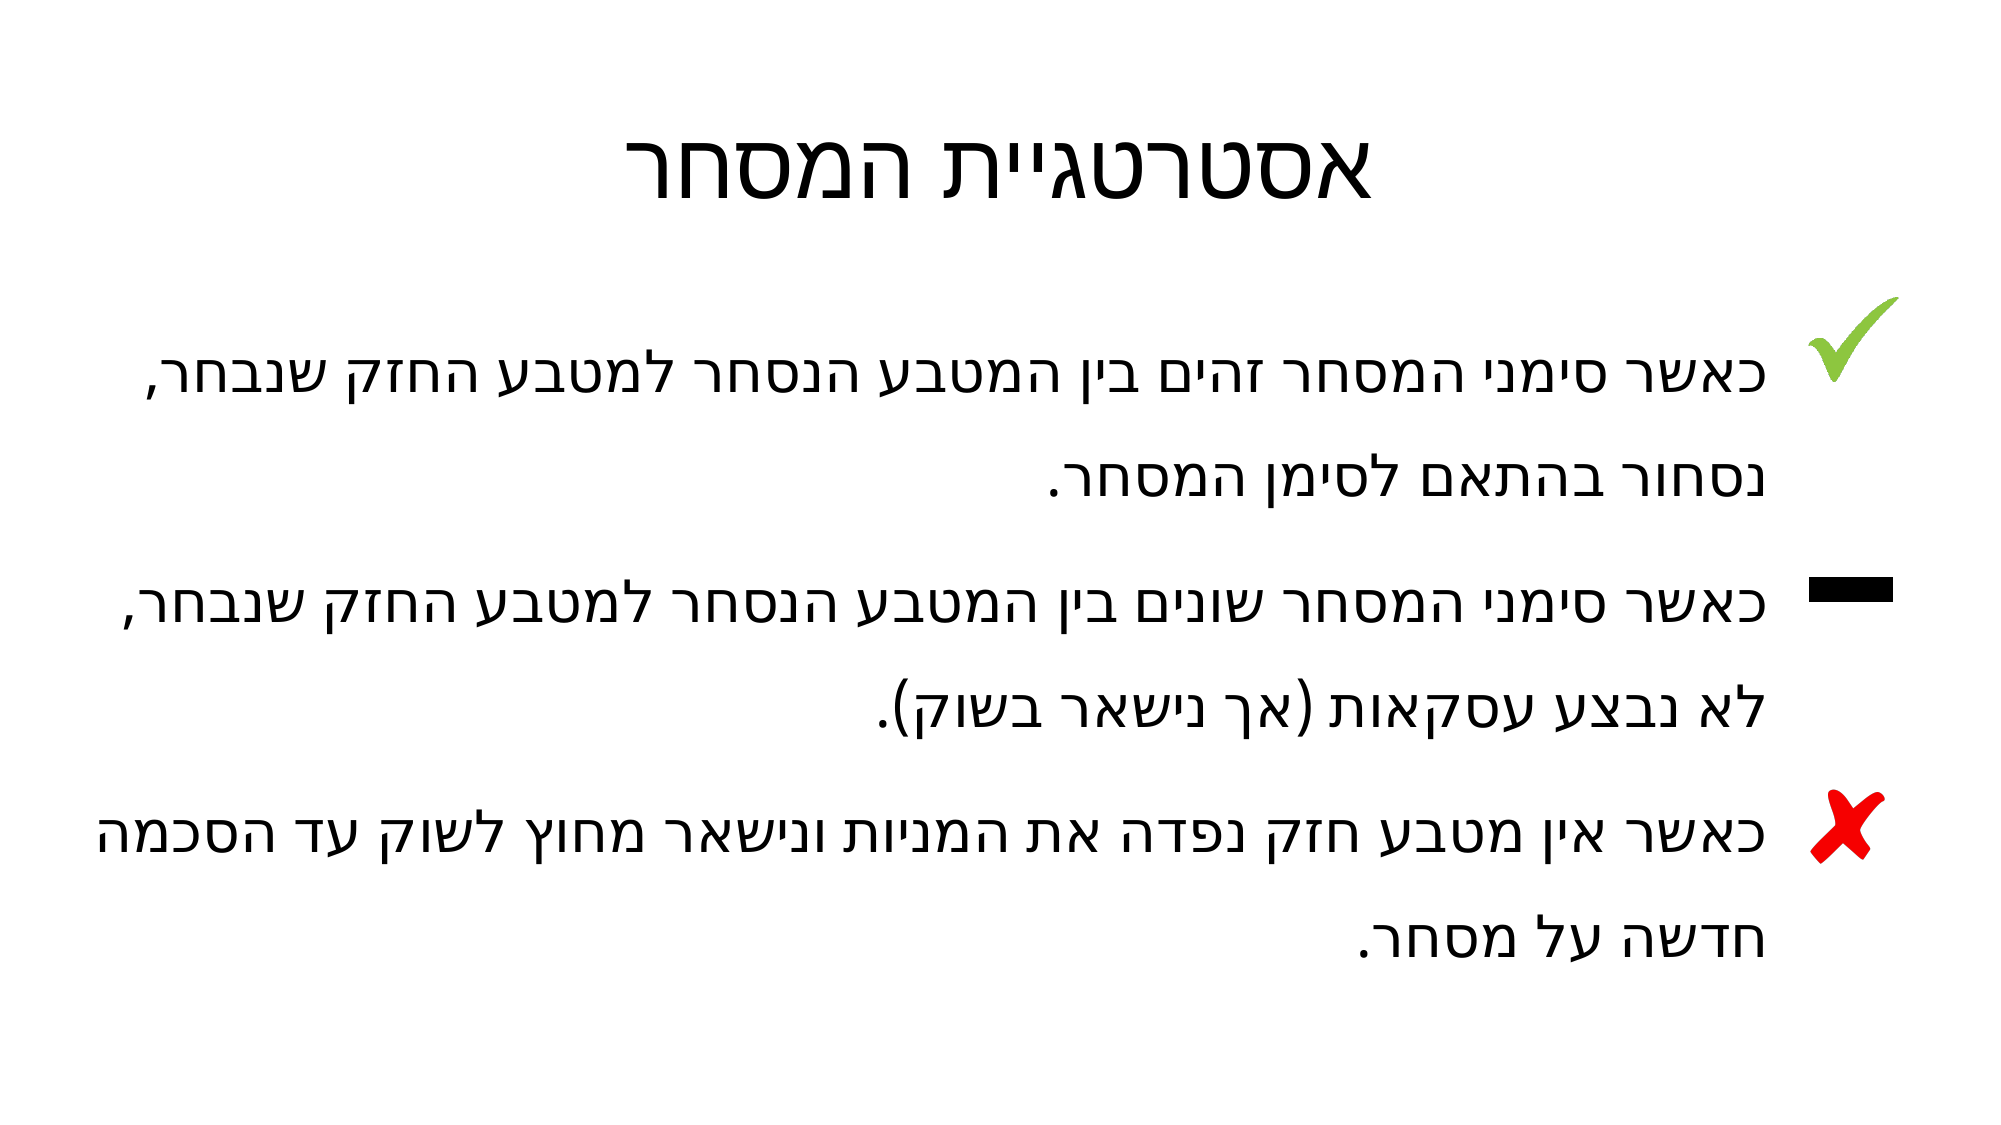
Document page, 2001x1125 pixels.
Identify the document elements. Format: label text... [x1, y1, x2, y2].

title אסטרטגיית המסחר [137, 59, 1863, 278]
picture [1809, 788, 1885, 865]
picture [1770, 271, 1913, 414]
text_box [1809, 577, 1893, 602]
list כאשר סימני המסחר זהים בין המטבע הנסחר למטבע החזק שנבחר, נסחור בהתאם לסימן המסחר. כאשר סימני המסחר שונים בין המטבע הנסחר למטבע החזק שנבחר, לא נבצע עסקאות (אך נישאר בשוק). כאשר אין מטבע חזק נפדה את המניות ונישאר מחוץ לשוק עד הסכמה חדשה על מסחר. [58, 291, 1784, 1006]
